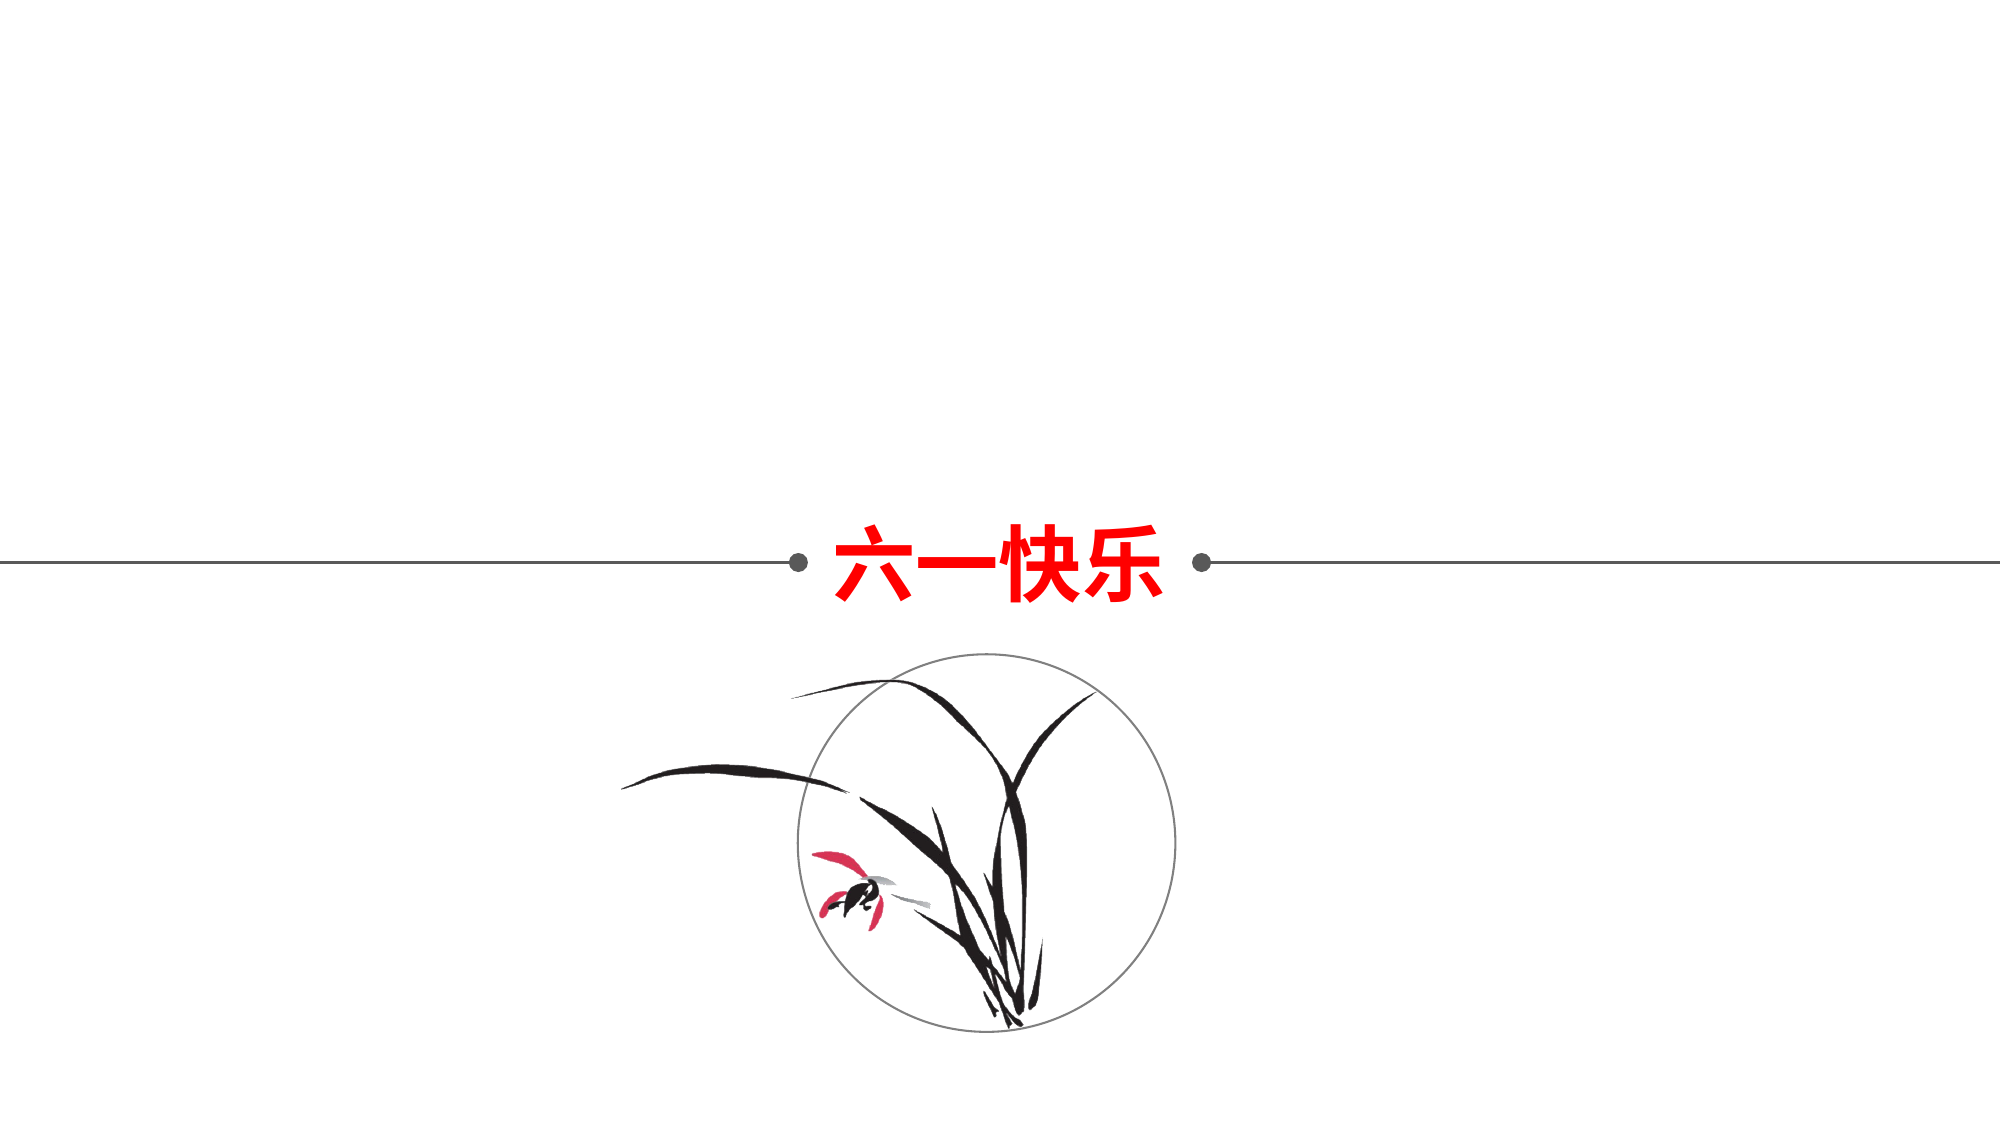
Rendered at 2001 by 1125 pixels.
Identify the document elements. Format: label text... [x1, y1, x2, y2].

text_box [1193, 554, 2000, 571]
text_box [621, 654, 1210, 1032]
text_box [0, 554, 807, 571]
text_box 六一快乐 [817, 504, 1181, 620]
